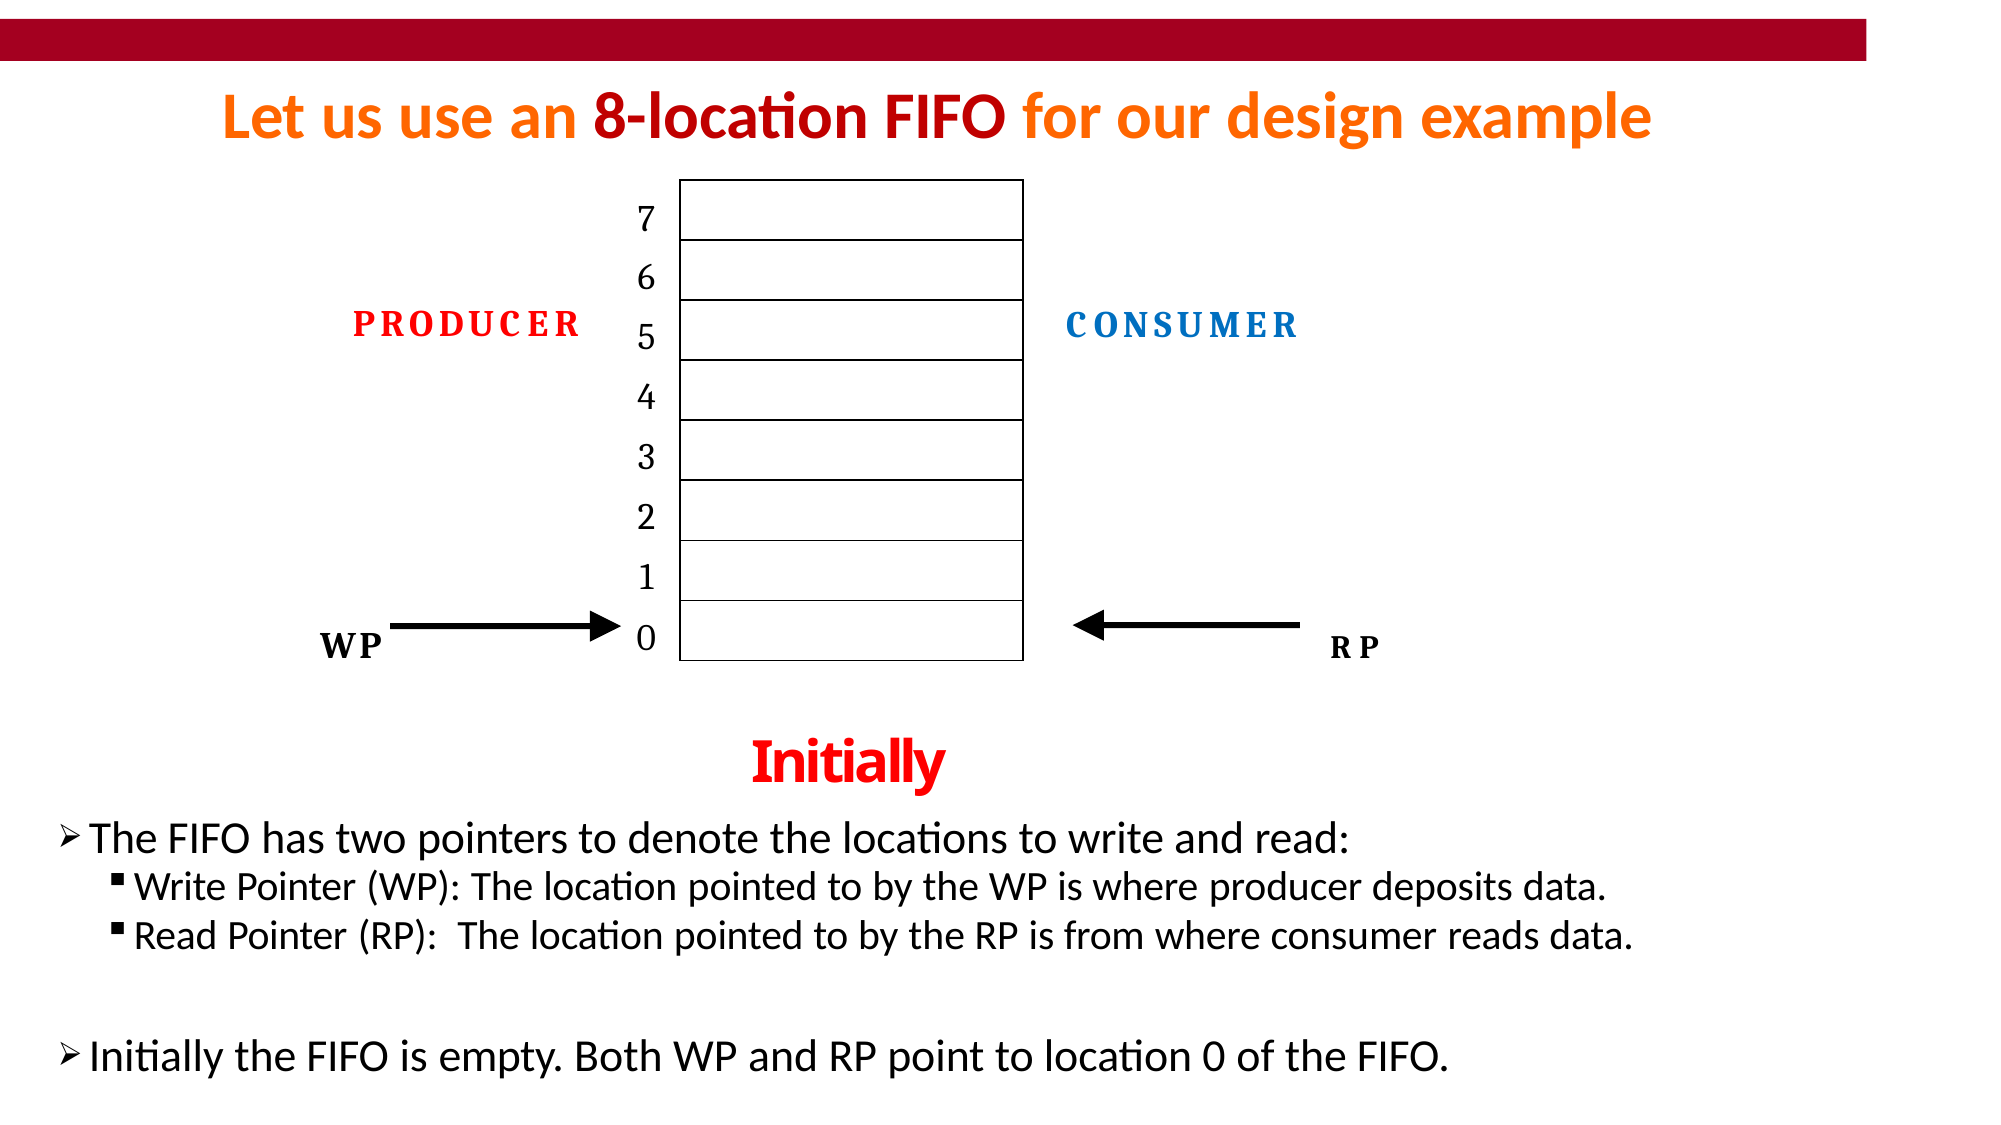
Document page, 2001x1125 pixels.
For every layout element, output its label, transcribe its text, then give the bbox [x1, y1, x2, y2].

text_box WP RP Initially The FIFO has two pointers to denote the locations to write and read: Write Pointer (WP): The location pointed to by the WP is where producer deposits data. Read Pointer (RP): The location pointed to by the RP is from where consumer reads data. Initially the FIFO is empty. Both WP and RP point to location 0 of the FIFO. [56, 600, 1642, 1081]
table_cell [681, 421, 1022, 479]
table_cell 3 [615, 428, 678, 489]
table_cell [681, 481, 1022, 540]
table_cell [681, 361, 1022, 419]
table_cell 5 [615, 308, 678, 368]
table_cell [681, 541, 1022, 600]
table_cell [681, 301, 1022, 359]
table_header [681, 181, 1022, 239]
table_cell 4 [615, 368, 678, 428]
text_box PRODUCER [350, 297, 596, 345]
table_header 7 [615, 189, 678, 248]
table_cell 2 [615, 489, 678, 549]
table_cell 6 [615, 248, 678, 308]
title Let us use an 8-location FIFO for our design example [220, 70, 1661, 260]
text_box [0, 18, 1867, 61]
text_box CONSUMER [1063, 297, 1312, 345]
table_cell 1 [615, 549, 678, 600]
table_cell [681, 241, 1022, 299]
